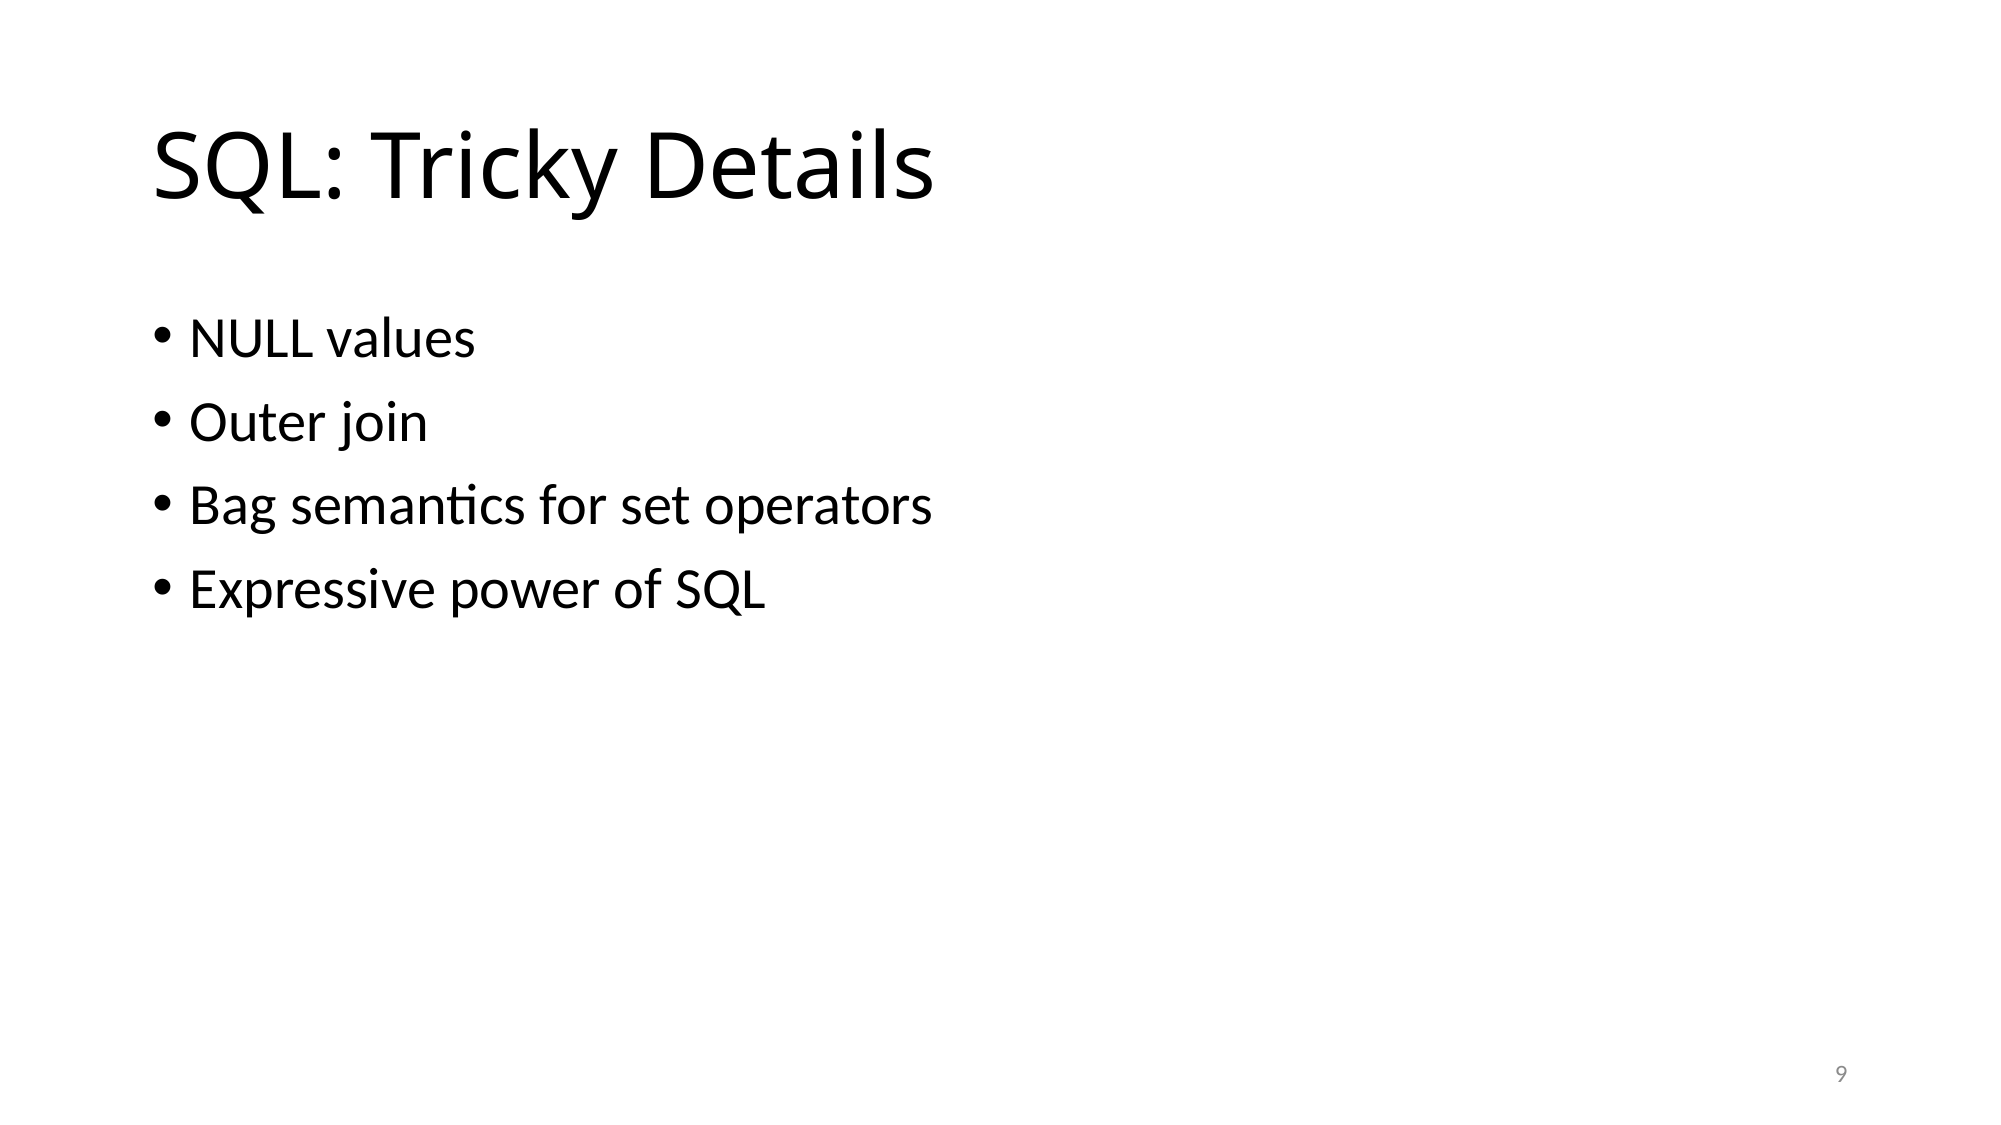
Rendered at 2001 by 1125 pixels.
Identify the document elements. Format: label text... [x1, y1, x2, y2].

title SQL: Tricky Details [137, 59, 1863, 278]
list NULL values Outer join Bag semantics for set operators Expressive power of SQL [137, 299, 1863, 1014]
slide_number 9 [1412, 1042, 1863, 1103]
